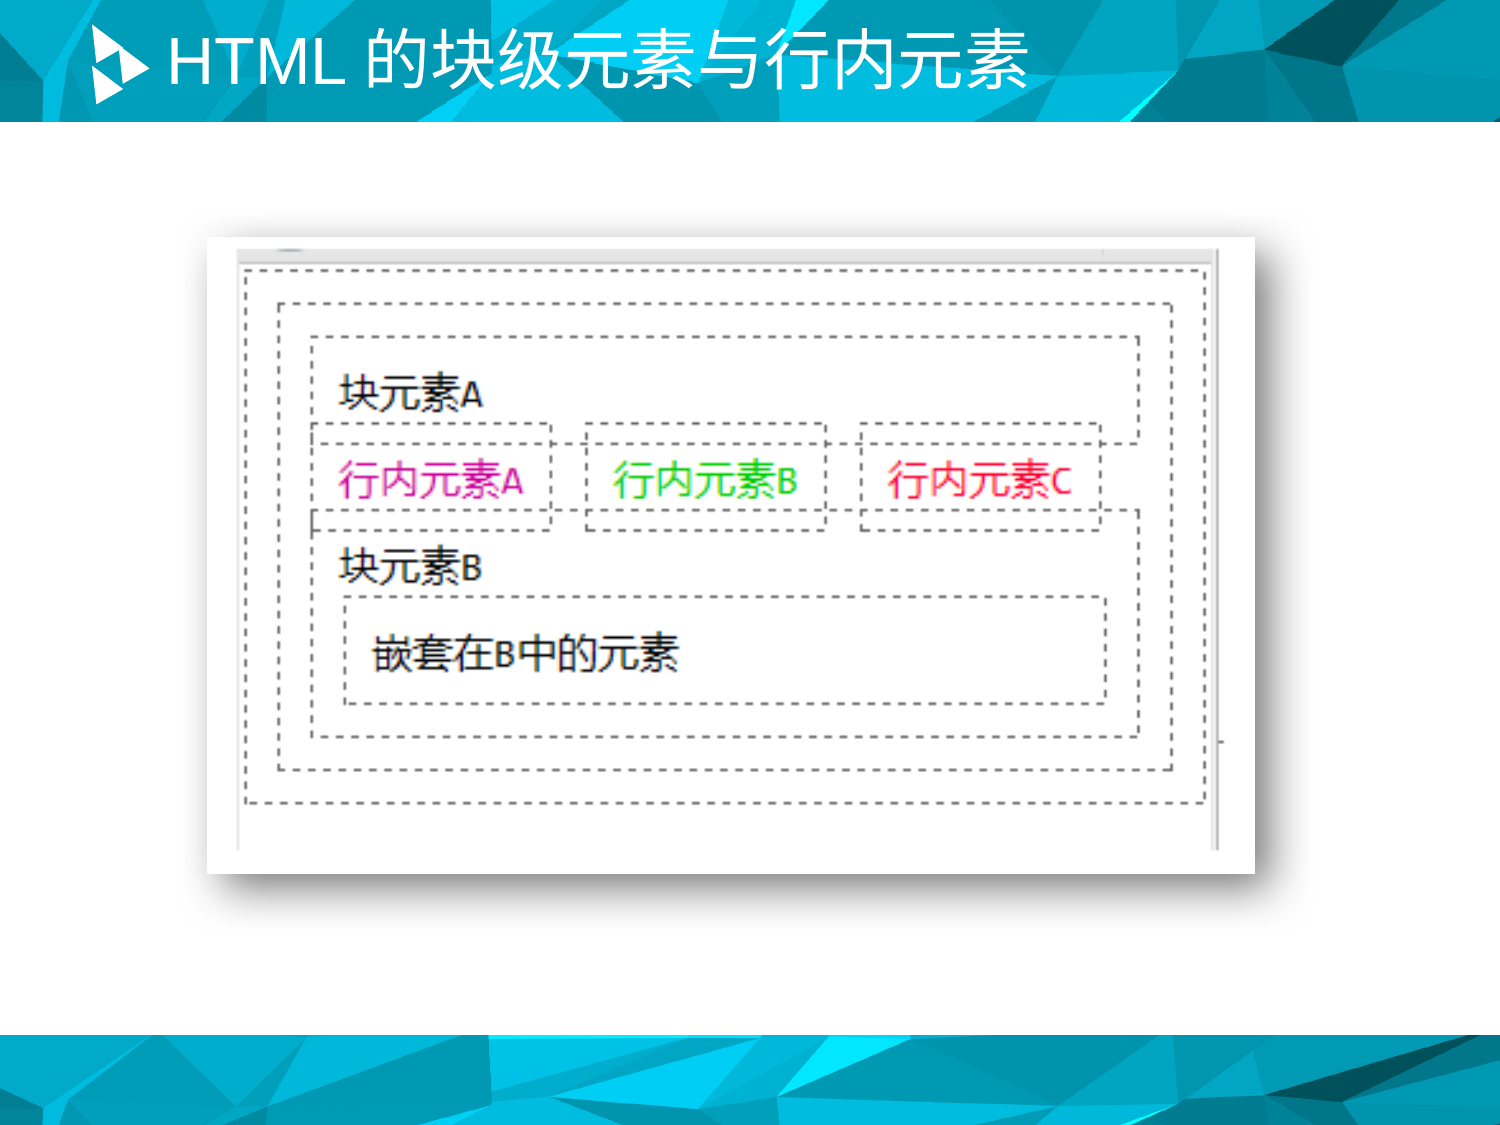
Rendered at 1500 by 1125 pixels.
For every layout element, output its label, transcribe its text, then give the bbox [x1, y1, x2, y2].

title HTML的块级元素与行内元素 [151, 11, 1446, 115]
picture [0, 1035, 1500, 1125]
picture [0, 0, 1500, 122]
picture [207, 237, 1255, 874]
